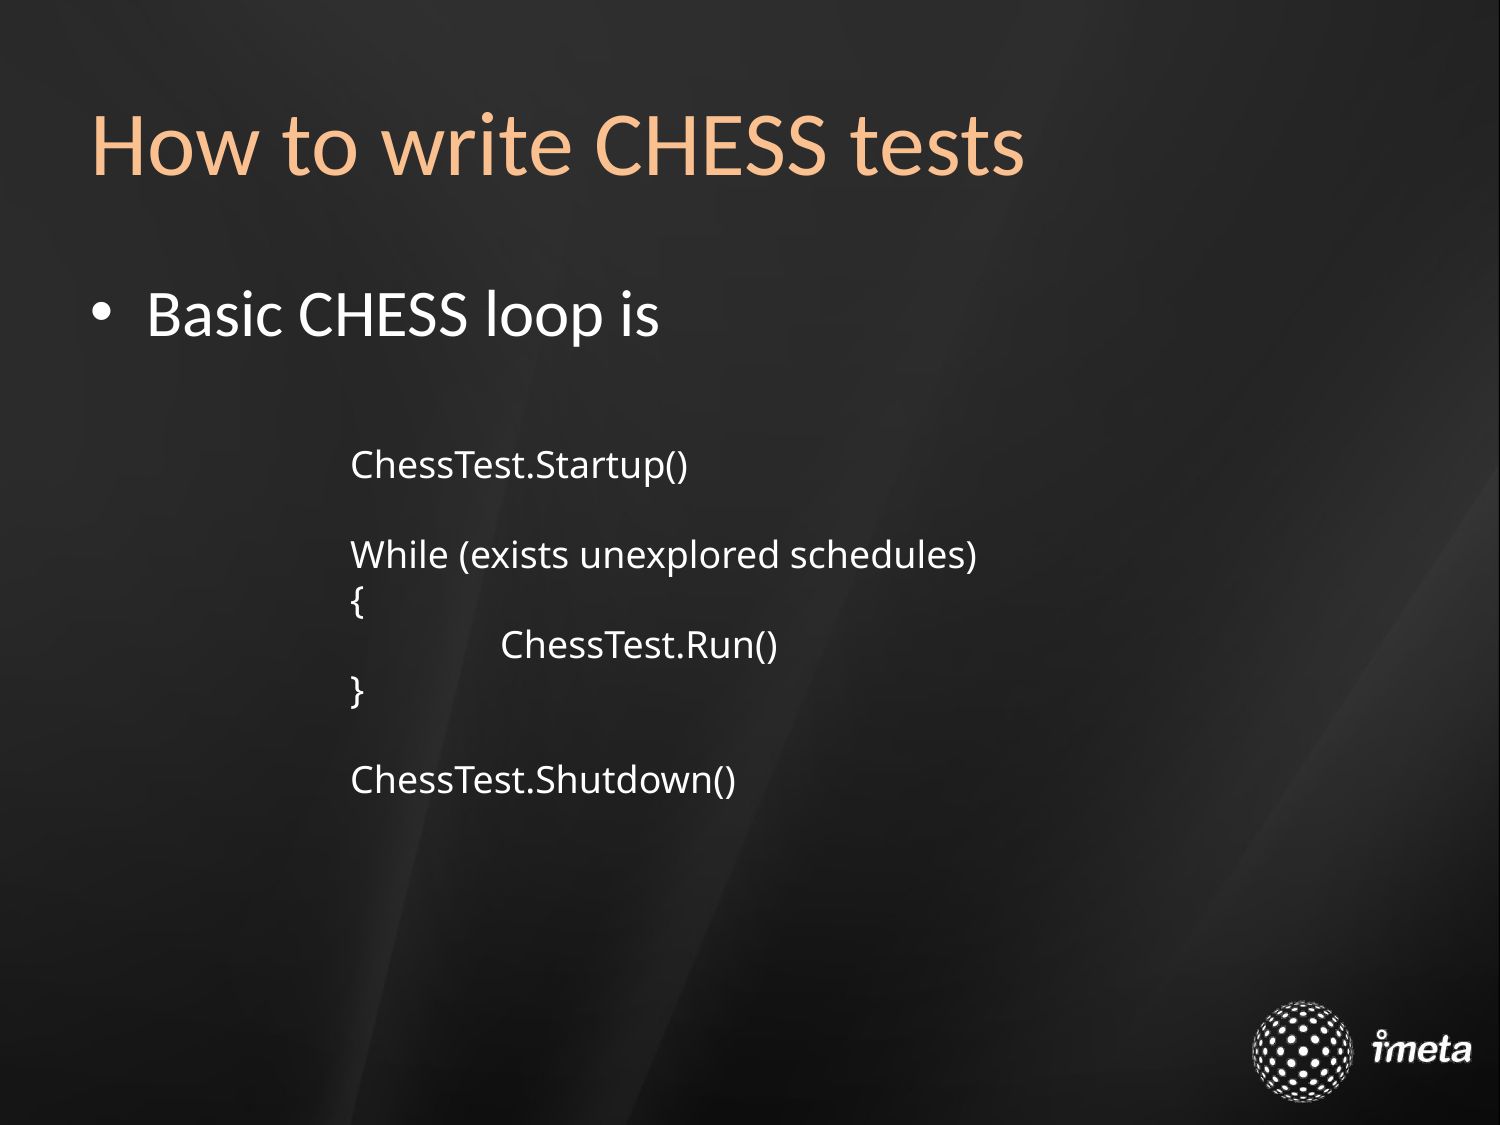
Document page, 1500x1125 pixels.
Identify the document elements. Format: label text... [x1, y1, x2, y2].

title How to write CHESS tests [75, 45, 1425, 233]
picture [0, 0, 1500, 1125]
list Basic CHESS loop is [75, 262, 1425, 1005]
text_box ChessTest.Startup() While (exists unexplored schedules) { ChessTest.Run() } ChessTest.Shutdown() [335, 433, 1241, 808]
